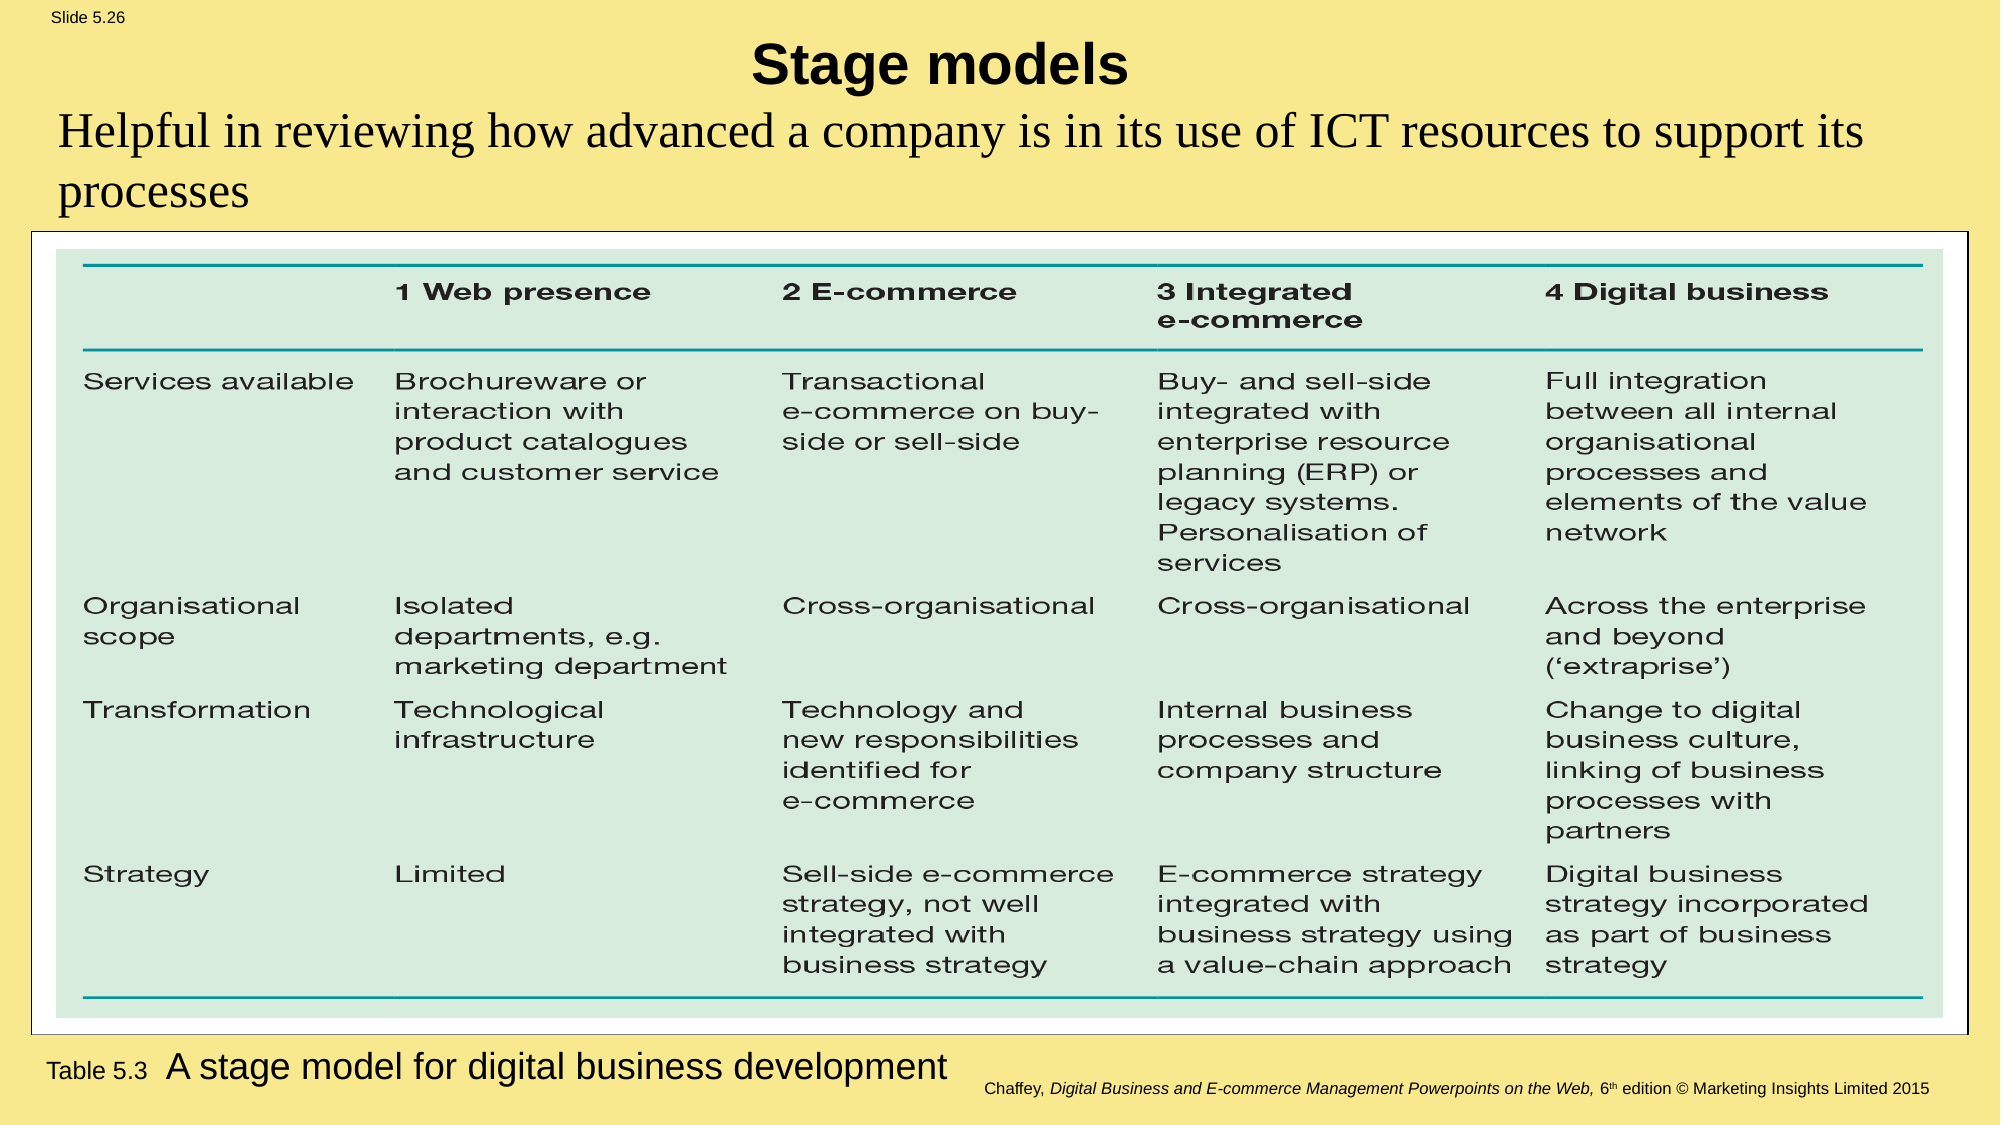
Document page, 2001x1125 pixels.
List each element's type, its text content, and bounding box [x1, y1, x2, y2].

text_box Table 5.3 A stage model for digital business development [31, 1048, 1048, 1095]
text_box Stage models [574, 19, 1308, 90]
picture [31, 231, 1969, 1036]
text_box Helpful in reviewing how advanced a company is in its use of ICT resources to support its processes [43, 90, 1969, 222]
